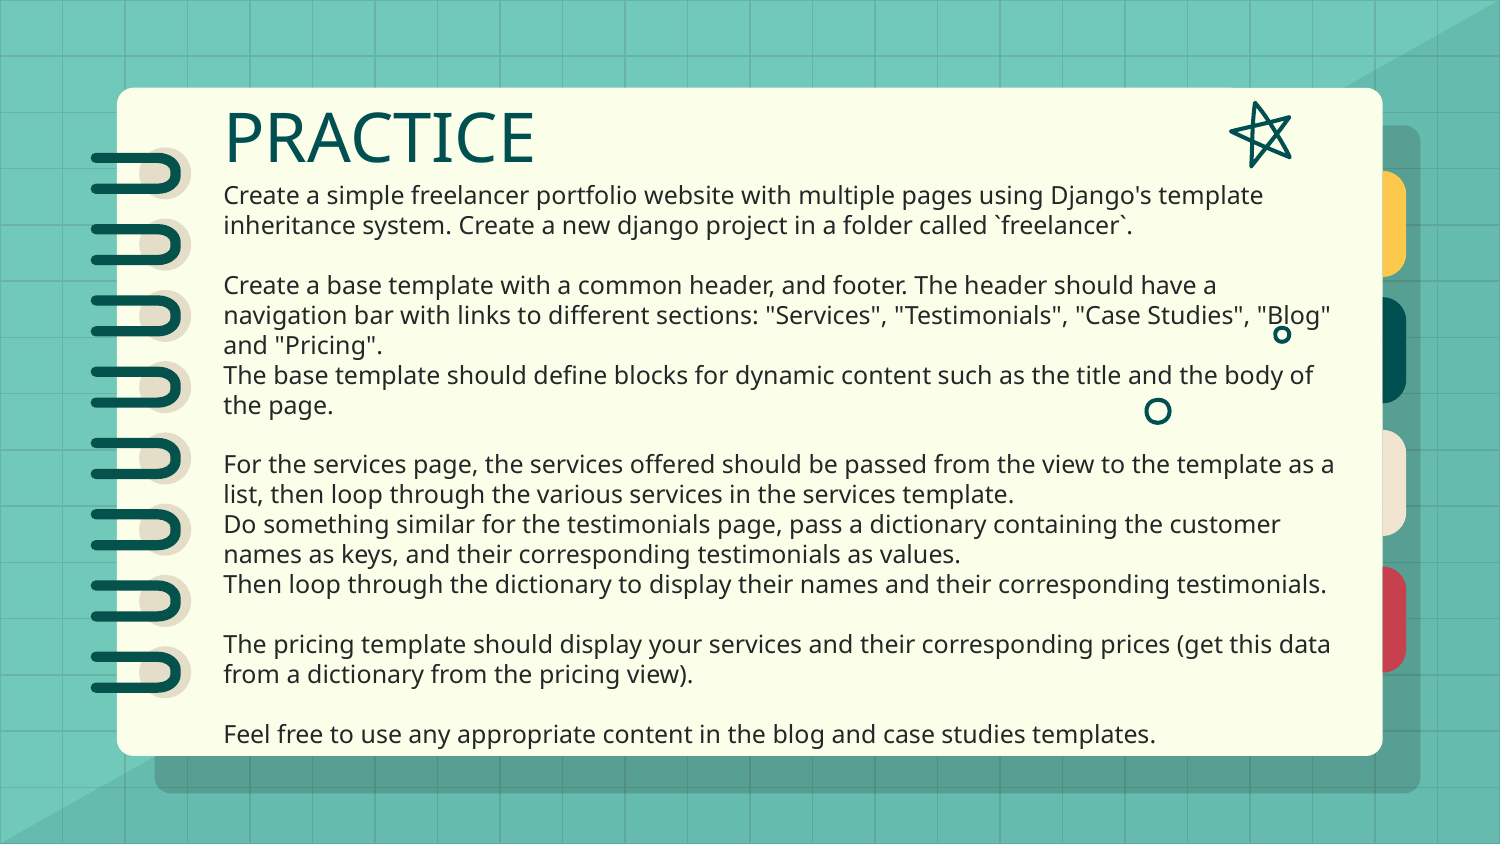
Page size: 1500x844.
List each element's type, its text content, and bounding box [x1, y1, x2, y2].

text_box Create a simple freelancer portfolio website with multiple pages using Django's template inheritance system. Create a new django project in a folder called `freelancer`. Create a base template with a common header, and footer. The header should have a navigation bar with links to different sections: "Services", "Testimonials", "Case Studies", "Blog" and "Pricing". The base template should define blocks for dynamic content such as the title and the body of the page. For the services page, the services offered should be passed from the view to the template as a list, then loop through the various services in the services template. Do something similar for the testimonials page, pass a dictionary containing the customer names as keys, and their corresponding testimonials as values. Then loop through the dictionary to display their names and their corresponding testimonials. The pricing template should display your services and their corresponding prices (get this data from a dictionary from the pricing view). Feel free to use any appropriate content in the blog and case studies templates. [208, 206, 1360, 758]
title PRACTICE [208, 78, 1360, 206]
text_box [1273, 325, 1292, 344]
text_box [1144, 397, 1172, 425]
text_box [1228, 100, 1292, 169]
